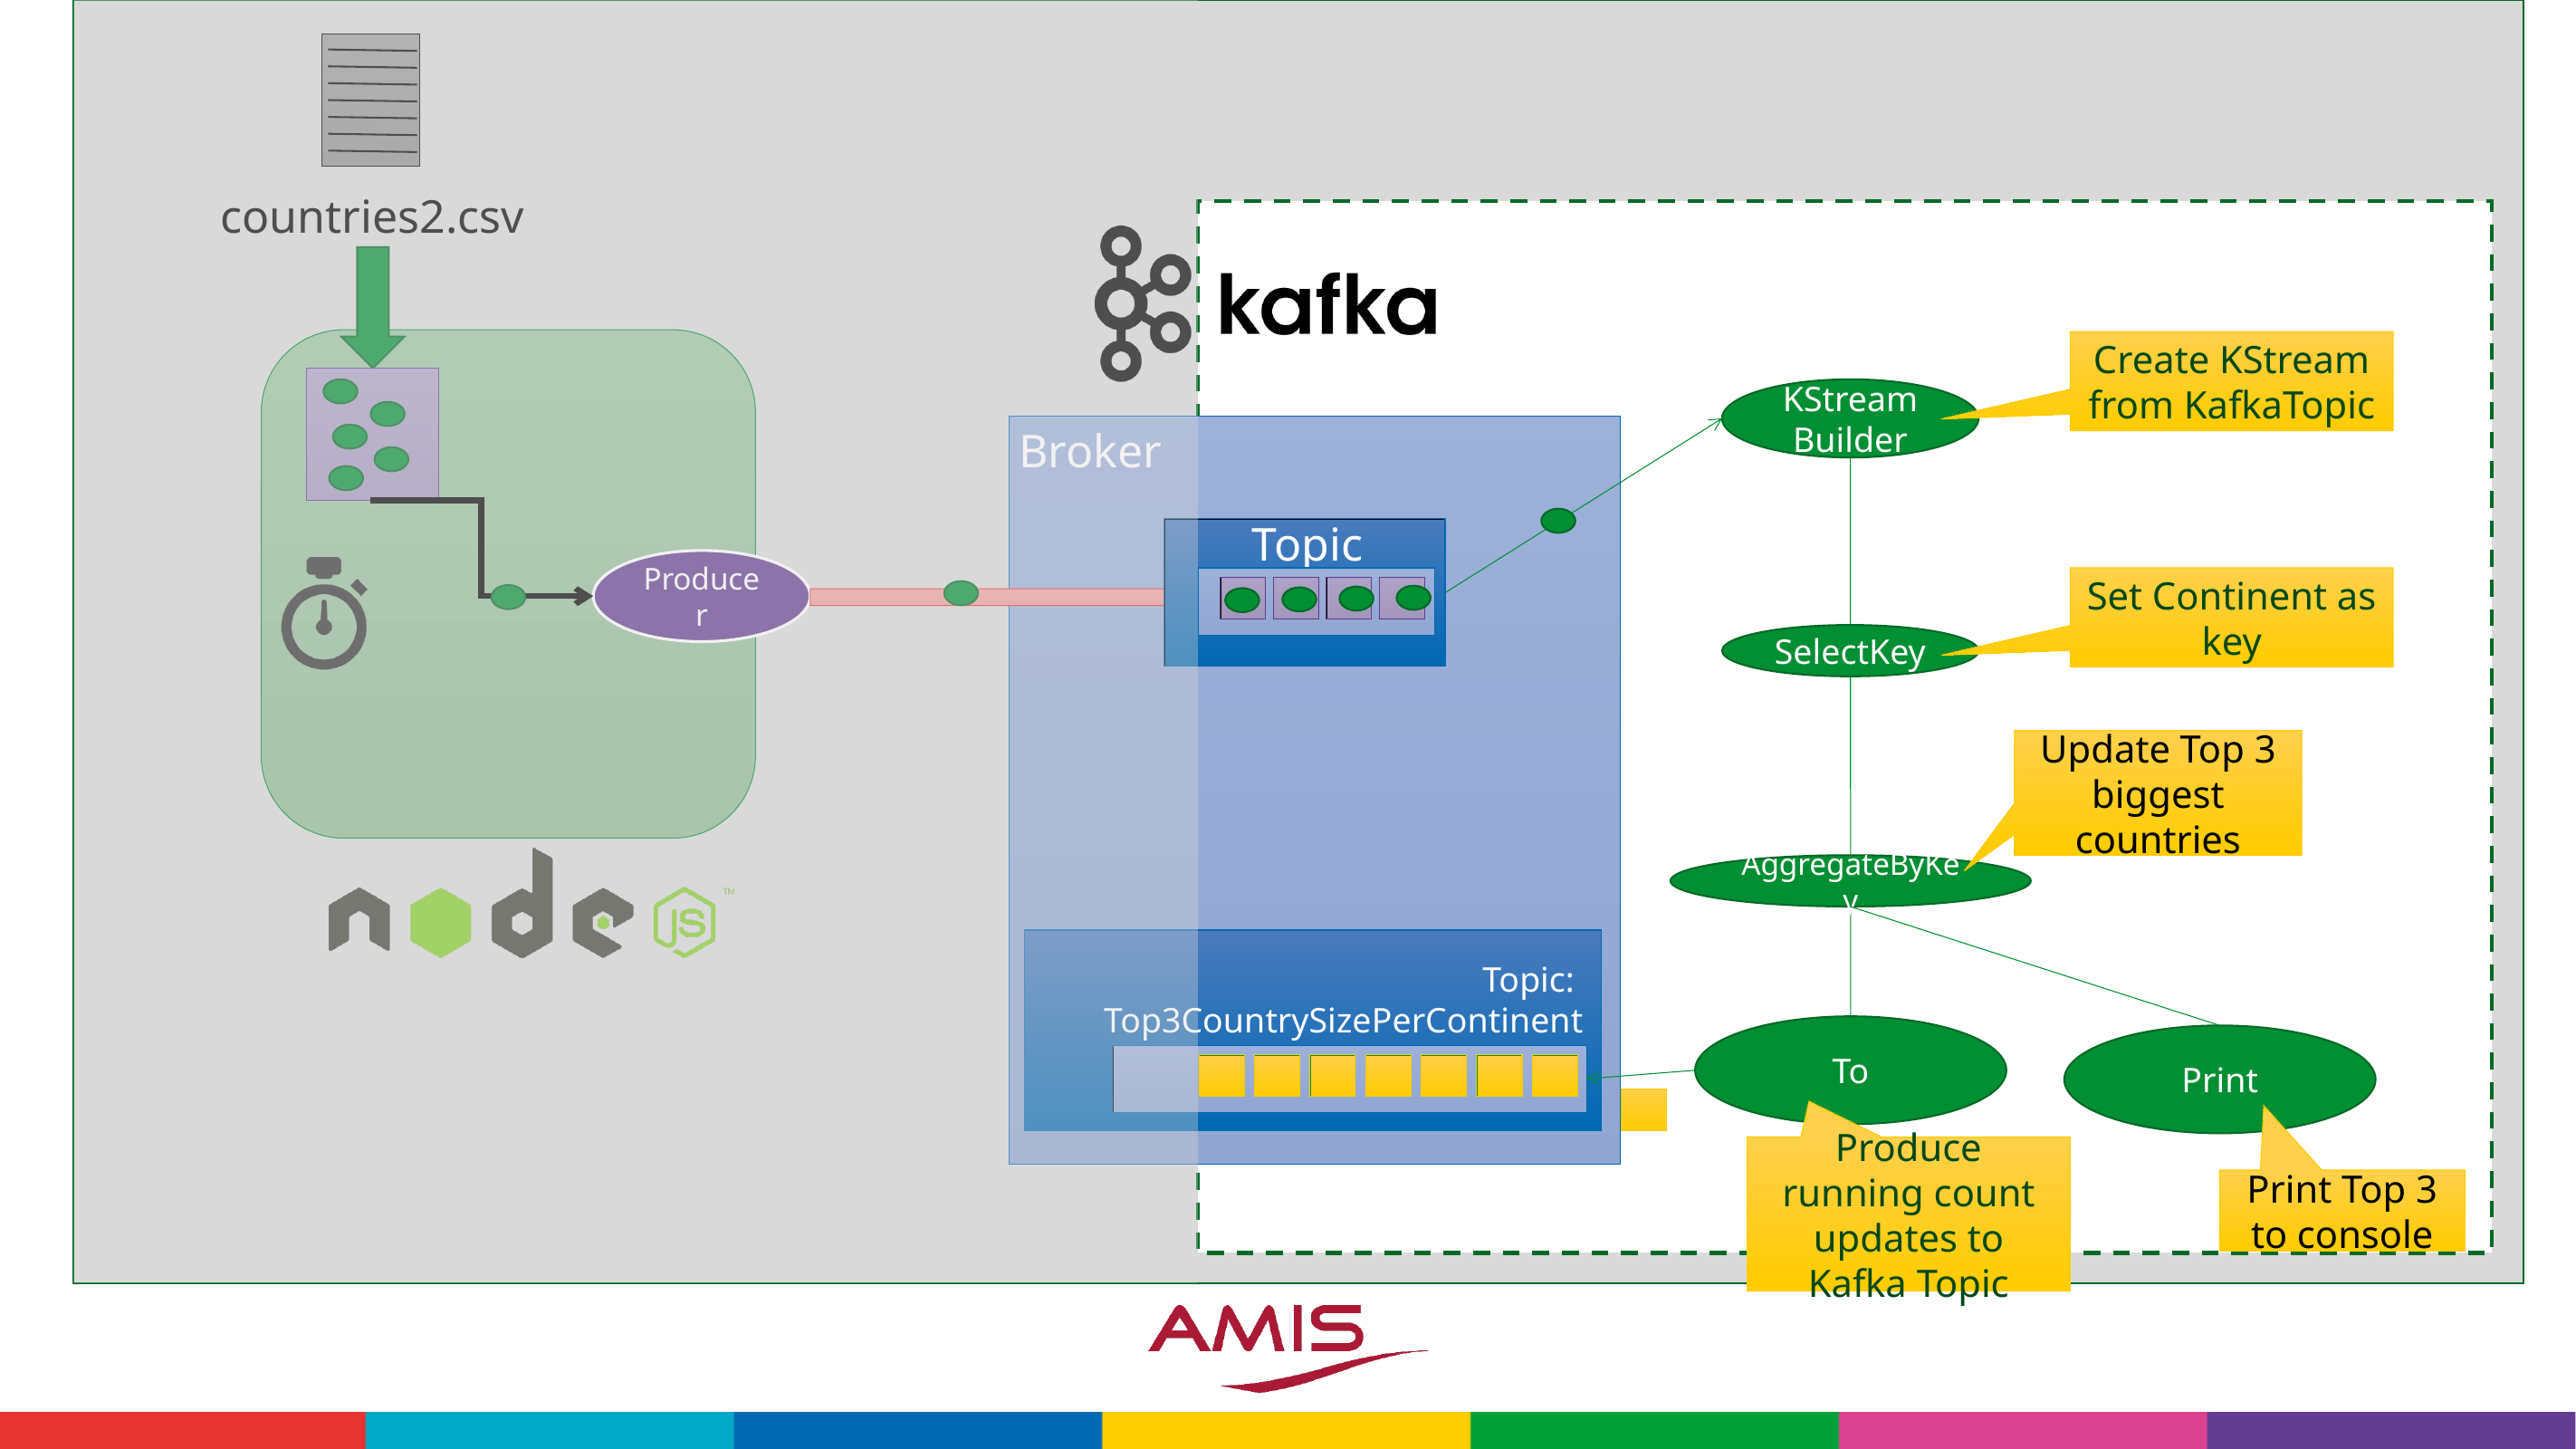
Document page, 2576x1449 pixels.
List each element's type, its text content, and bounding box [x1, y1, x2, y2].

text_box [1199, 518, 1446, 667]
text_box [1199, 0, 2524, 1284]
text_box [1273, 577, 1319, 619]
picture [267, 557, 380, 670]
text_box [1199, 929, 1602, 1070]
picture [1069, 200, 1460, 407]
picture [0, 1412, 733, 1449]
text_box [1621, 1089, 1667, 1131]
text_box [1338, 585, 1374, 612]
text_box [1421, 1054, 1467, 1097]
text_box [1365, 1054, 1412, 1097]
picture [1148, 1305, 1428, 1393]
text_box [72, 0, 1199, 1284]
text_box Print Top 3 to console [2218, 1104, 2466, 1252]
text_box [1586, 1070, 1696, 1080]
text_box [1220, 577, 1266, 619]
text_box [1445, 417, 1722, 593]
text_box [1199, 1080, 1621, 1165]
text_box [1395, 584, 1432, 611]
text_box [1532, 1054, 1578, 1097]
text_box Print [2063, 1024, 2377, 1135]
text_box [1224, 587, 1260, 614]
text_box [1254, 1054, 1300, 1097]
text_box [1850, 907, 2220, 1026]
text_box [1379, 577, 1425, 619]
text_box Update Top 3 biggest countries [1964, 730, 2303, 871]
text_box AggregateByKey [1851, 854, 2032, 907]
text_box [1199, 200, 2493, 1253]
text_box [1309, 1054, 1355, 1097]
text_box [1199, 593, 1621, 1070]
text_box Produce running count updates to Kafka Topic [1747, 1100, 2071, 1292]
text_box [1199, 1080, 1602, 1131]
text_box SelectKey [1720, 624, 1850, 677]
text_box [321, 34, 420, 167]
text_box AggregateByKey [1669, 854, 1850, 908]
text_box To [1694, 1015, 1850, 1123]
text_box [370, 500, 594, 597]
text_box Set Continent as key [1941, 567, 2394, 667]
text_box To [1851, 1026, 2007, 1126]
text_box SelectKey [1851, 624, 1978, 677]
picture [735, 1412, 2576, 1449]
text_box [1281, 586, 1317, 613]
text_box [1199, 1054, 1245, 1097]
text_box KStream Builder [1720, 378, 1980, 459]
text_box Topic: Top3CountrySizePerContinent [1199, 951, 1597, 1047]
text_box [1199, 567, 1435, 636]
text_box [1476, 1054, 1523, 1097]
text_box Topic [1239, 508, 1377, 567]
text_box [1199, 416, 1621, 518]
text_box [1326, 577, 1372, 619]
text_box [1199, 1045, 1587, 1113]
text_box Create KStream from KafkaTopic [1941, 331, 2394, 432]
picture [329, 848, 734, 958]
